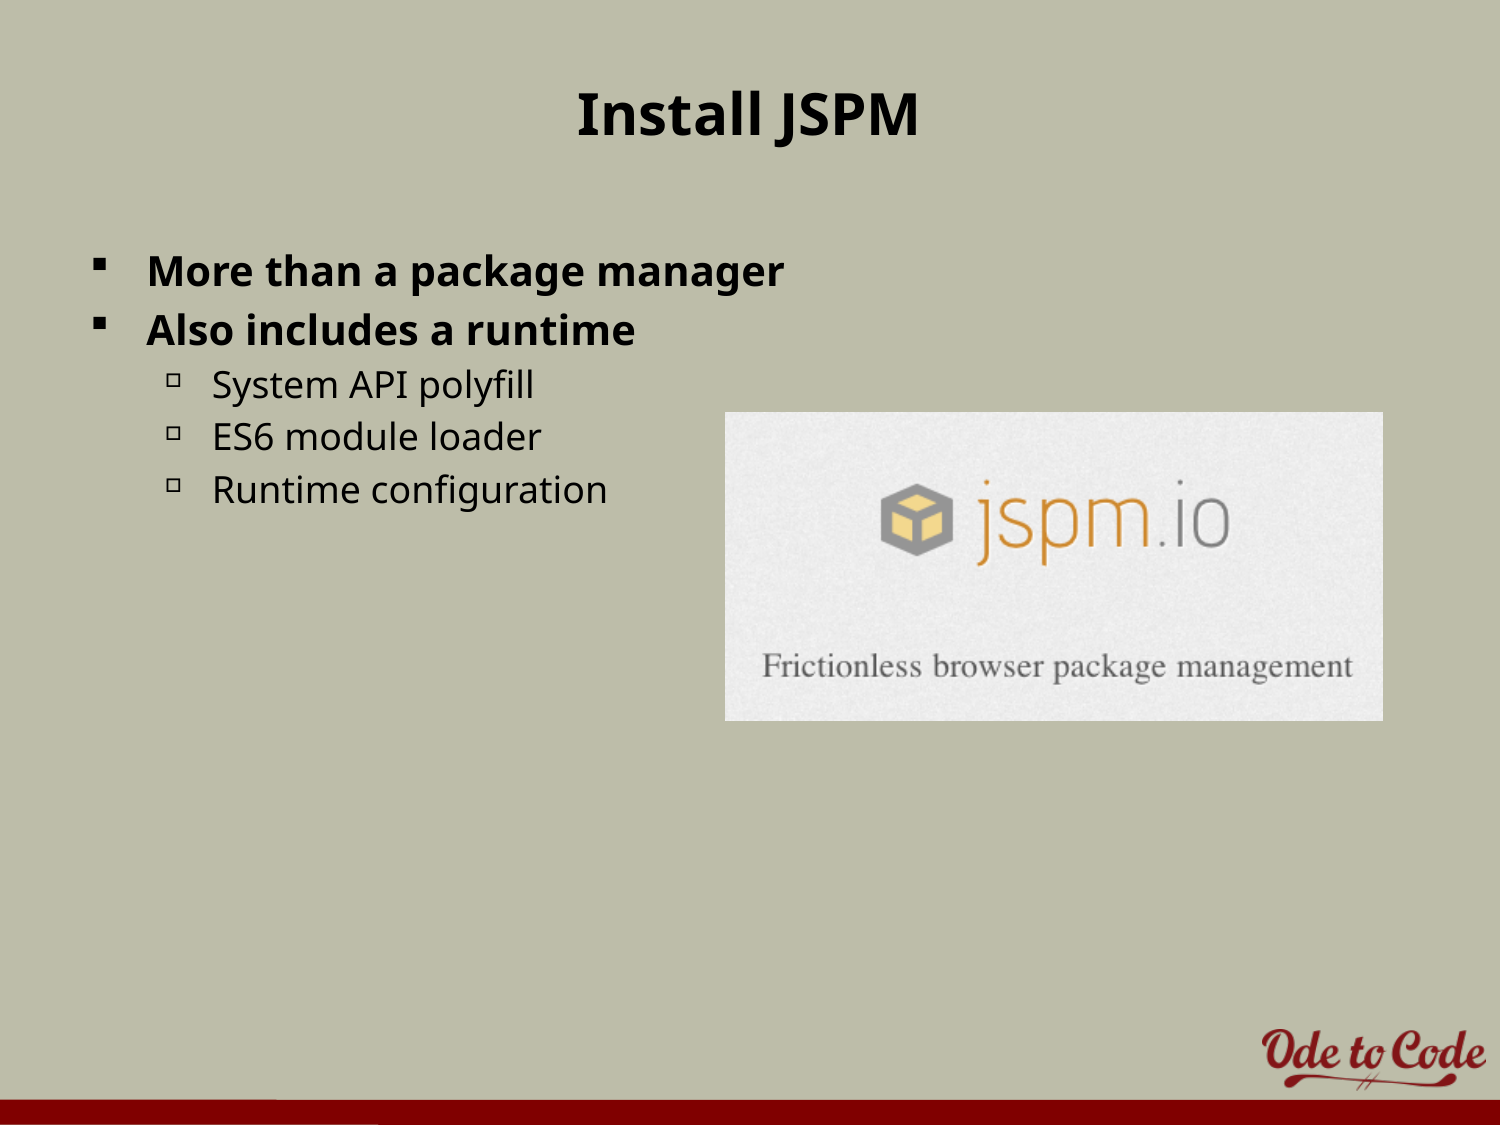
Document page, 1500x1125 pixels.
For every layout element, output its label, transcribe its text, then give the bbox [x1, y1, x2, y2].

list More than a package manager Also includes a runtime System API polyfill ES6 module loader Runtime configuration [74, 237, 1426, 976]
picture [724, 412, 1383, 721]
picture [1262, 1029, 1486, 1091]
title Install JSPM [74, 49, 1426, 176]
